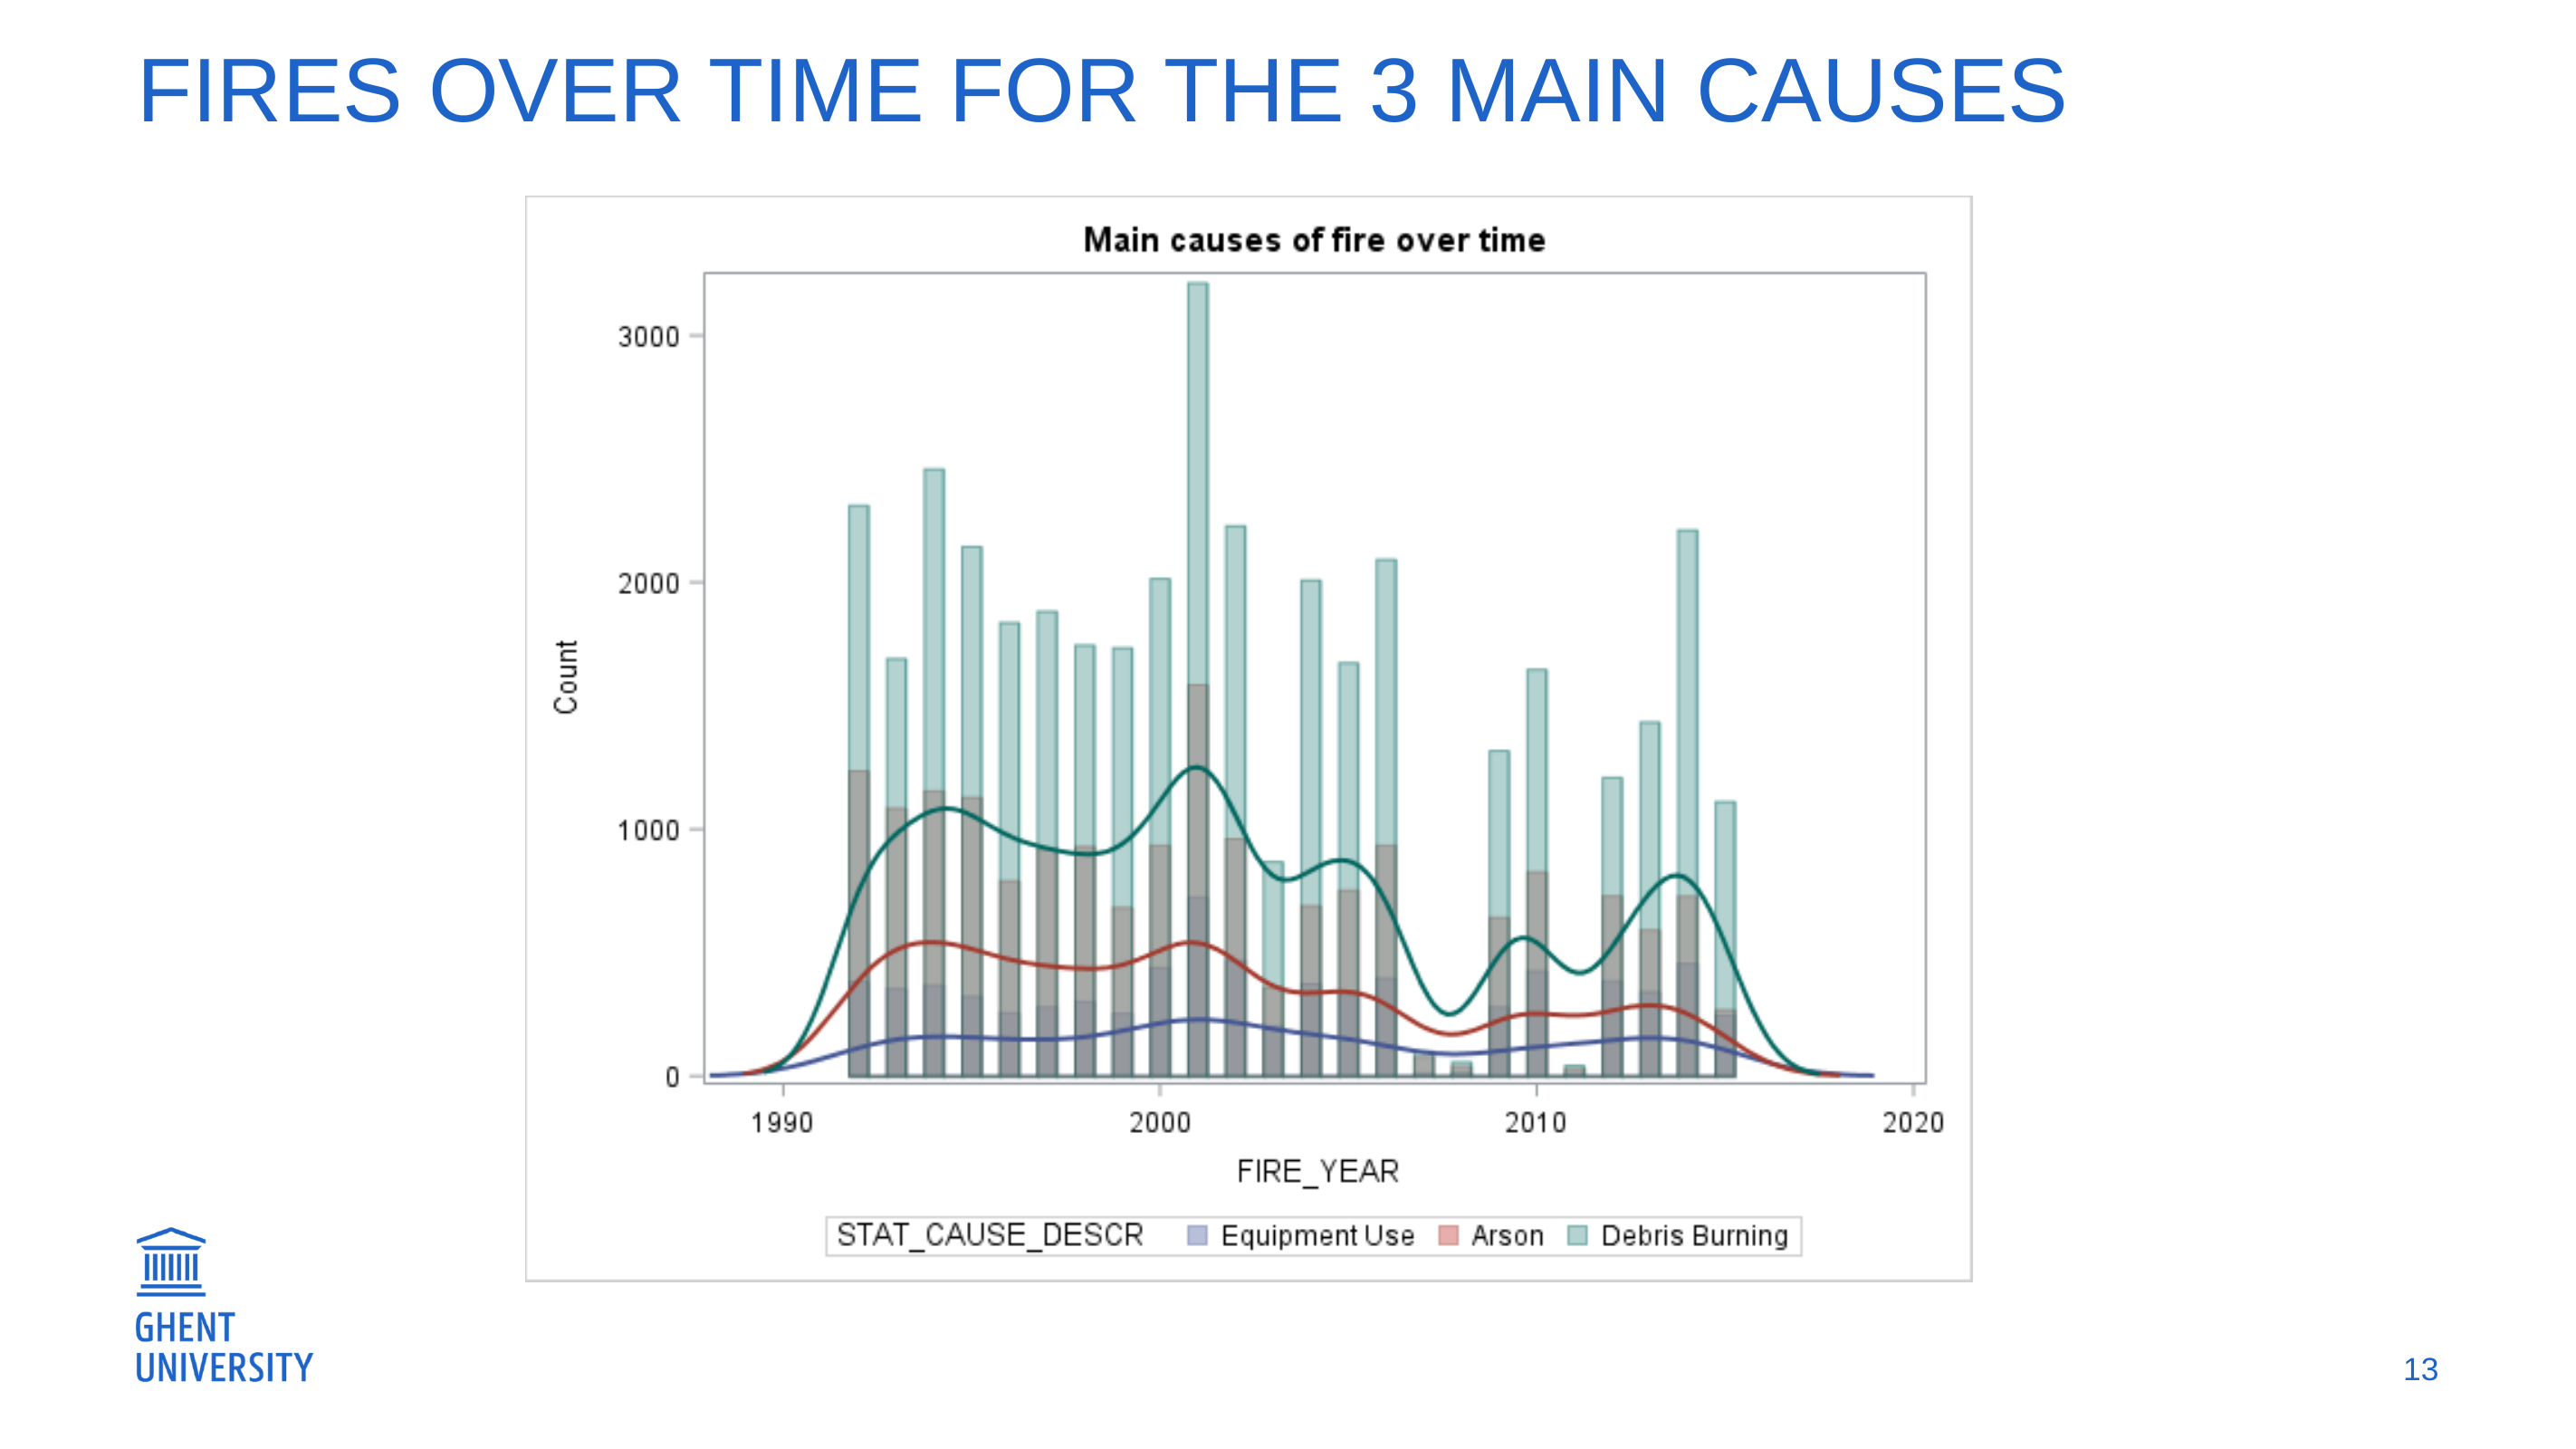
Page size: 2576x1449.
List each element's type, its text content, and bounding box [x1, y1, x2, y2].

slide_number 13 [2315, 1329, 2453, 1407]
title fires over time for the 3 main causes [123, 20, 2456, 149]
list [525, 196, 1973, 1282]
picture [68, 1175, 411, 1449]
